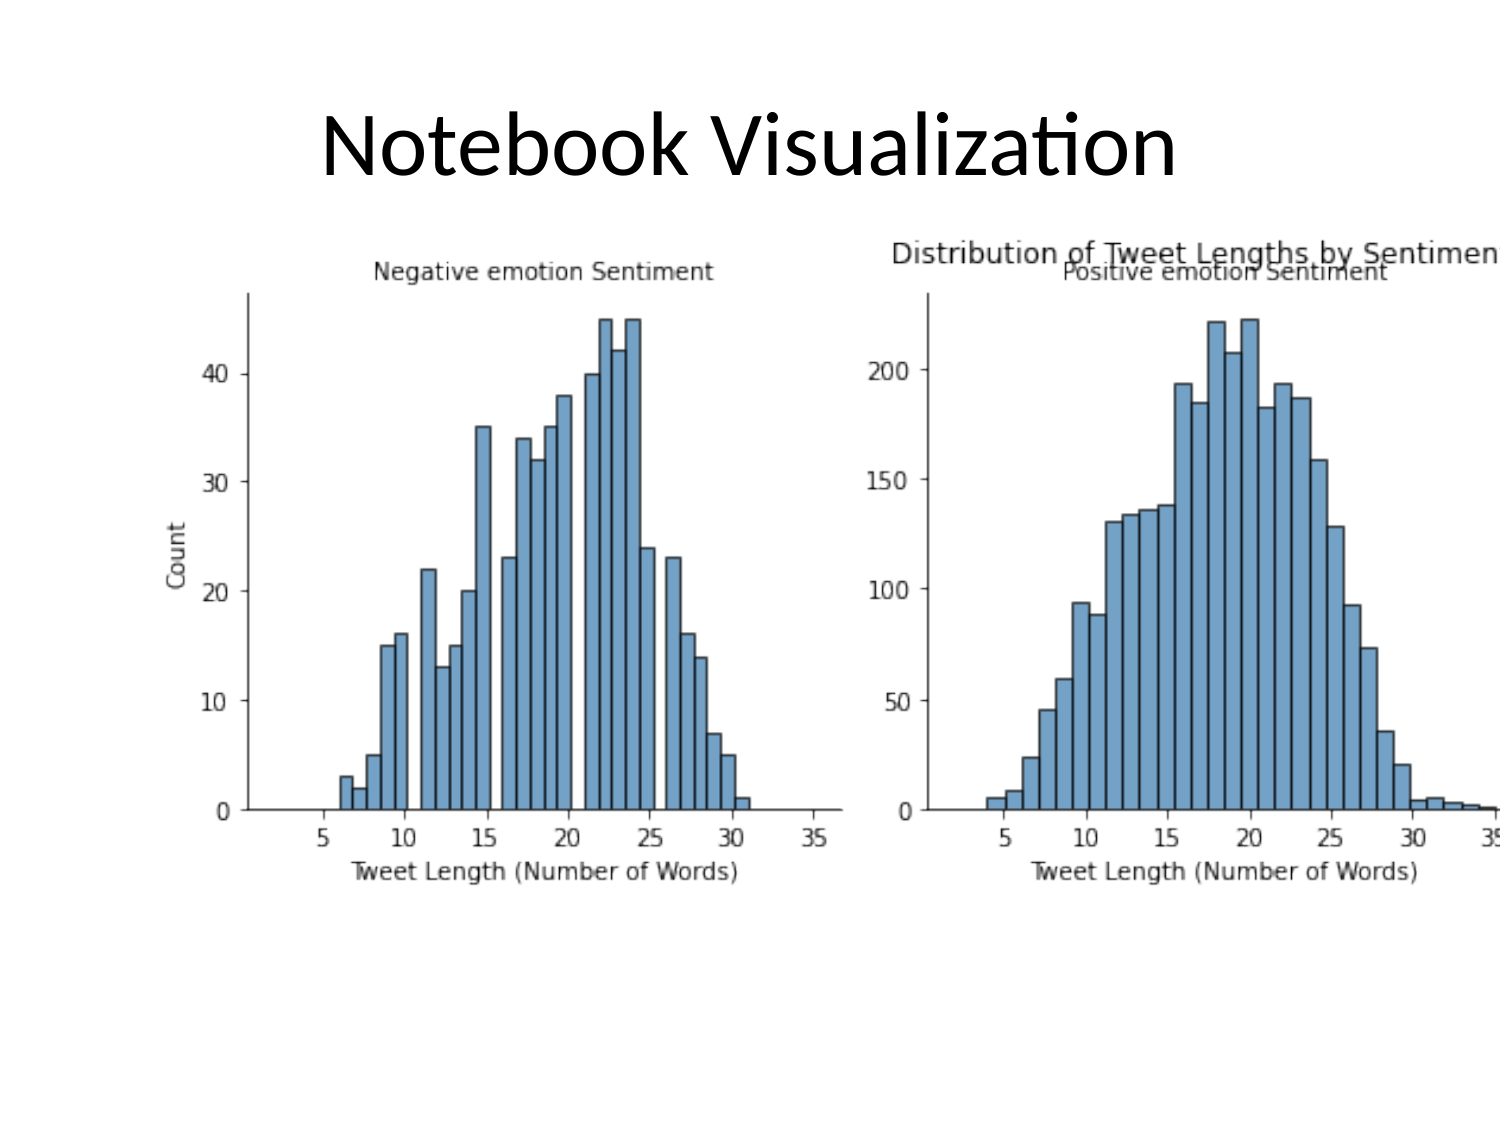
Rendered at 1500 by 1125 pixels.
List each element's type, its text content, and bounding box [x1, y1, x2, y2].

picture [149, 224, 1500, 901]
title Notebook Visualization [75, 45, 1425, 233]
